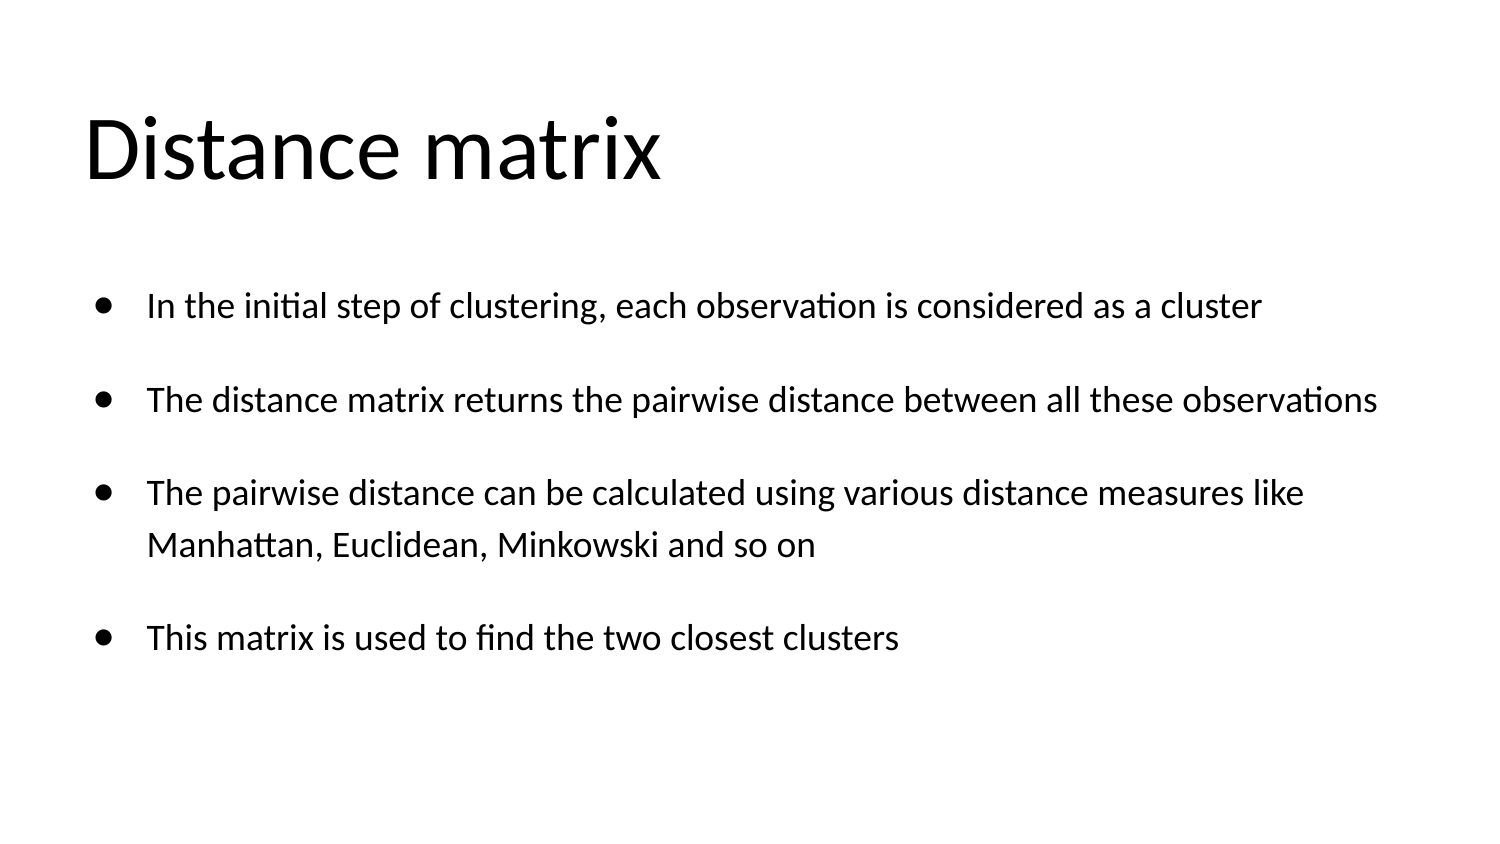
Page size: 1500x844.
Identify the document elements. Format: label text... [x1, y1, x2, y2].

list In the initial step of clustering, each observation is considered as a cluster The distance matrix returns the pairwise distance between all these observations The pairwise distance can be calculated using various distance measures like Manhattan, Euclidean, Minkowski and so on This matrix is used to find the two closest clusters [56, 259, 1408, 742]
title Distance matrix [69, 72, 1175, 167]
